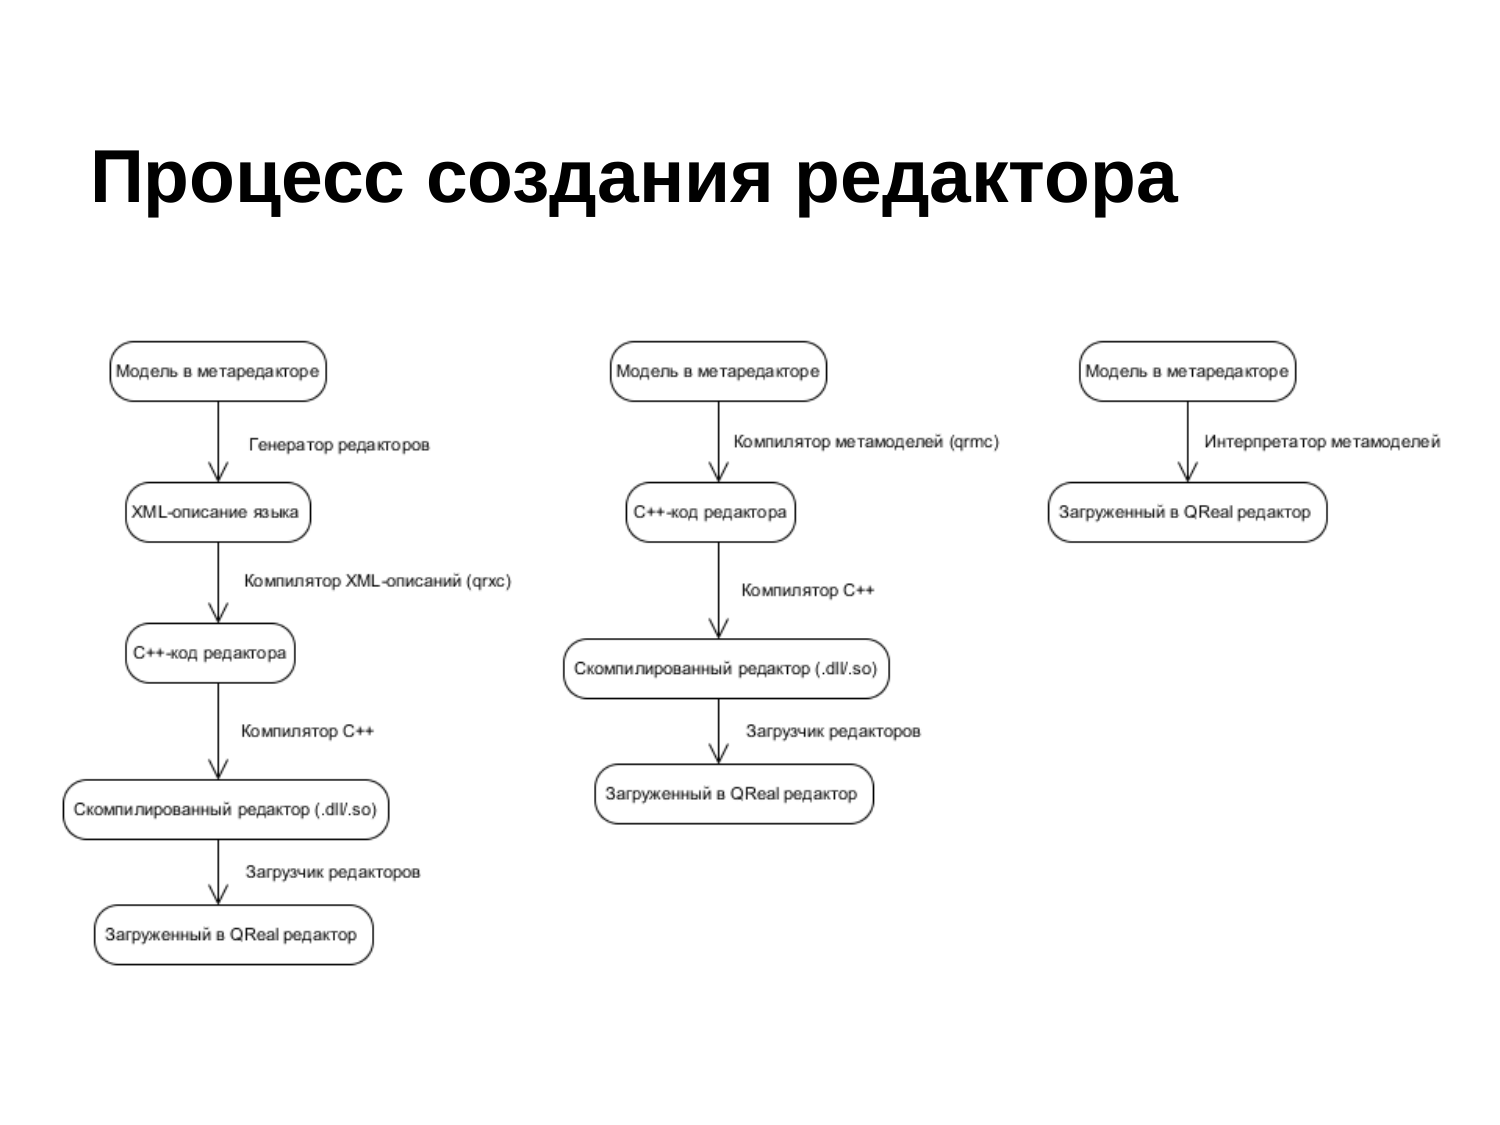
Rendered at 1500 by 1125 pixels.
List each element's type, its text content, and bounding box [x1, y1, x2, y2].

picture [52, 323, 1461, 986]
title Процесс создания редактора [75, 45, 1425, 233]
